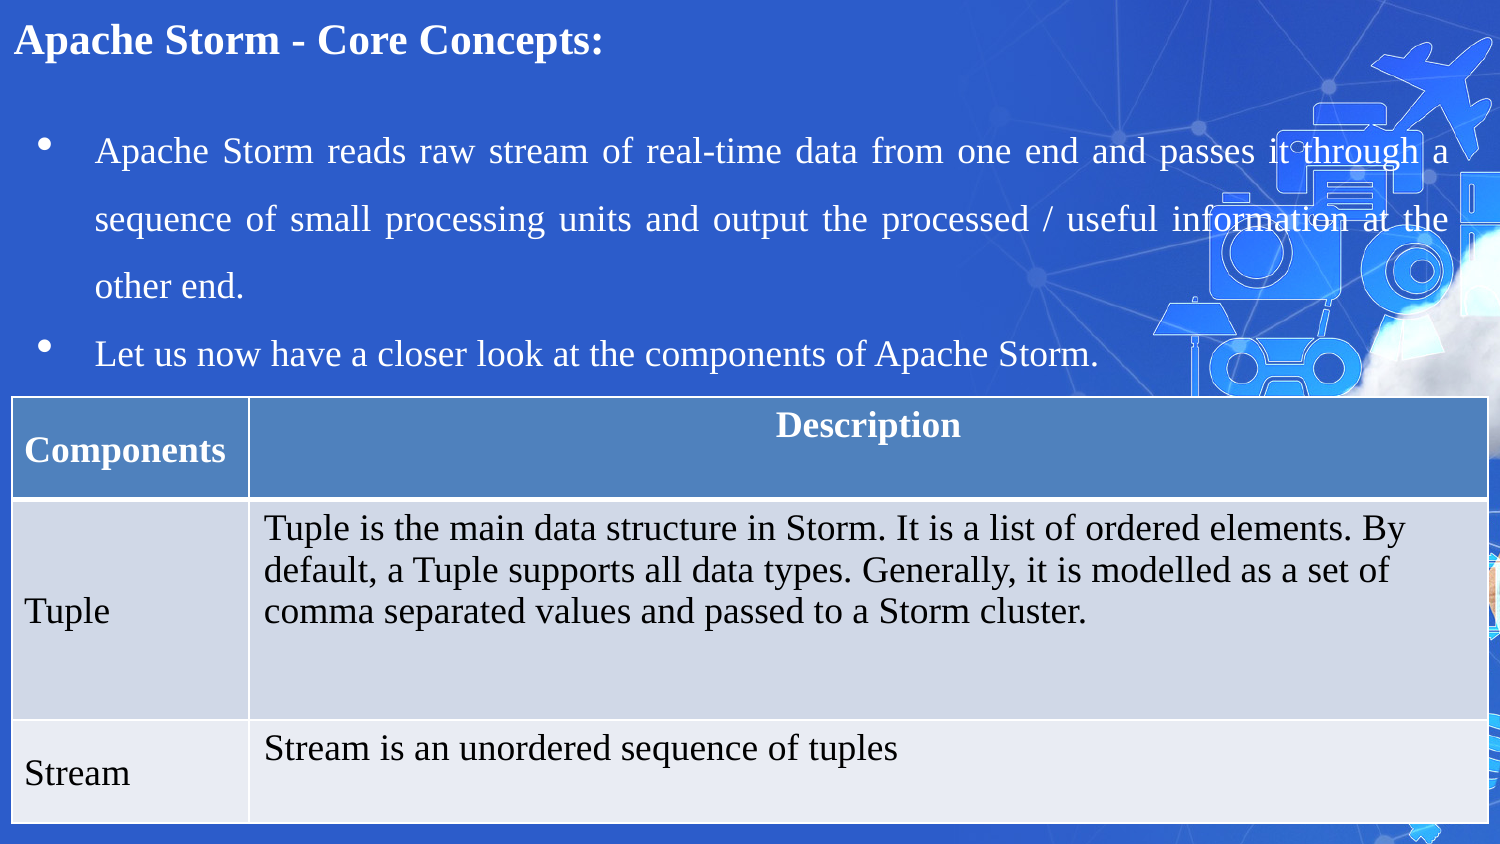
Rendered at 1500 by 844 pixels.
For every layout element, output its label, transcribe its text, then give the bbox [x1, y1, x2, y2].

table_header Components [13, 398, 248, 497]
table_cell Stream [13, 721, 248, 822]
table_cell Tuple is the main data structure in Storm. It is a list of ordered elements. By default, a Tuple supports all data types. Generally, it is modelled as a set of comma separated values and passed to a Storm cluster. [250, 502, 1487, 719]
text_box Apache Storm reads raw stream of real-time data from one end and passes it through a sequence of small processing units and output the processed / useful information at the other end. Let us now have a closer look at the components of Apache Storm. [23, 96, 1466, 381]
table_header Description [250, 398, 1487, 497]
table_cell Tuple [13, 502, 248, 719]
table_cell Stream is an unordered sequence of tuples [250, 721, 1487, 822]
picture [0, 0, 1500, 844]
title Apache Storm - Core Concepts: [0, 0, 951, 72]
